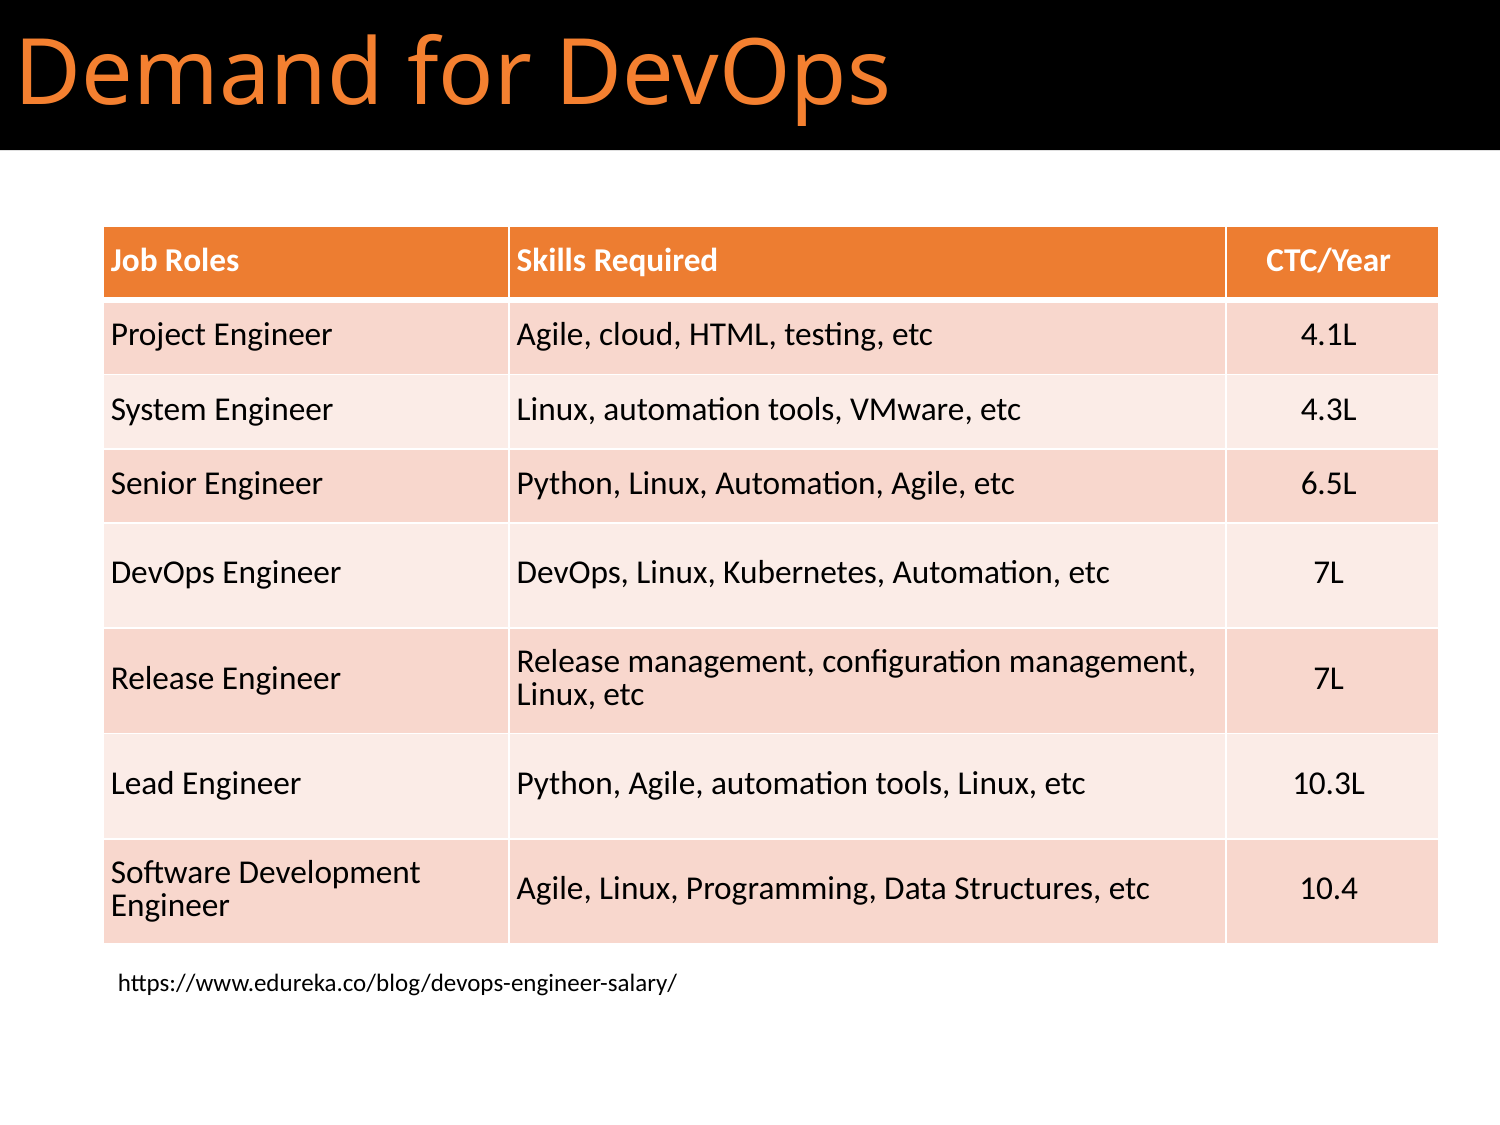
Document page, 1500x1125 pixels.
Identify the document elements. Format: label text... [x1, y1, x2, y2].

table_cell DevOps, Linux, Kubernetes, Automation, etc [510, 524, 1225, 627]
table_cell Linux, automation tools, VMware, etc [510, 375, 1225, 448]
table_cell Lead Engineer [104, 734, 508, 838]
table_cell Python, Agile, automation tools, Linux, etc [510, 734, 1225, 838]
text_box https://www.edureka.co/blog/devops-engineer-salary/ [102, 958, 1445, 1004]
table_cell Release management, configuration management, Linux, etc [510, 629, 1225, 733]
table_cell 10.3L [1227, 734, 1438, 838]
table_cell 4.3L [1227, 375, 1438, 448]
title Demand for DevOps [0, 0, 1500, 151]
table_cell Agile, Linux, Programming, Data Structures, etc [510, 840, 1225, 943]
table_cell Python, Linux, Automation, Agile, etc [510, 450, 1225, 522]
table_header CTC/Year [1227, 227, 1438, 297]
table_cell 7L [1227, 629, 1438, 733]
table_cell Agile, cloud, HTML, testing, etc [510, 303, 1225, 374]
table_cell Software Development Engineer [104, 840, 508, 943]
table_cell Project Engineer [104, 303, 508, 374]
table_cell 7L [1227, 524, 1438, 627]
table_cell Senior Engineer [104, 450, 508, 522]
table_cell 4.1L [1227, 303, 1438, 374]
table_cell 6.5L [1227, 450, 1438, 522]
table_header Job Roles [104, 227, 508, 297]
table_cell DevOps Engineer [104, 524, 508, 627]
table_cell Release Engineer [104, 629, 508, 733]
table_header Skills Required [510, 227, 1225, 297]
table_cell System Engineer [104, 375, 508, 448]
table_cell 10.4 [1227, 840, 1438, 943]
